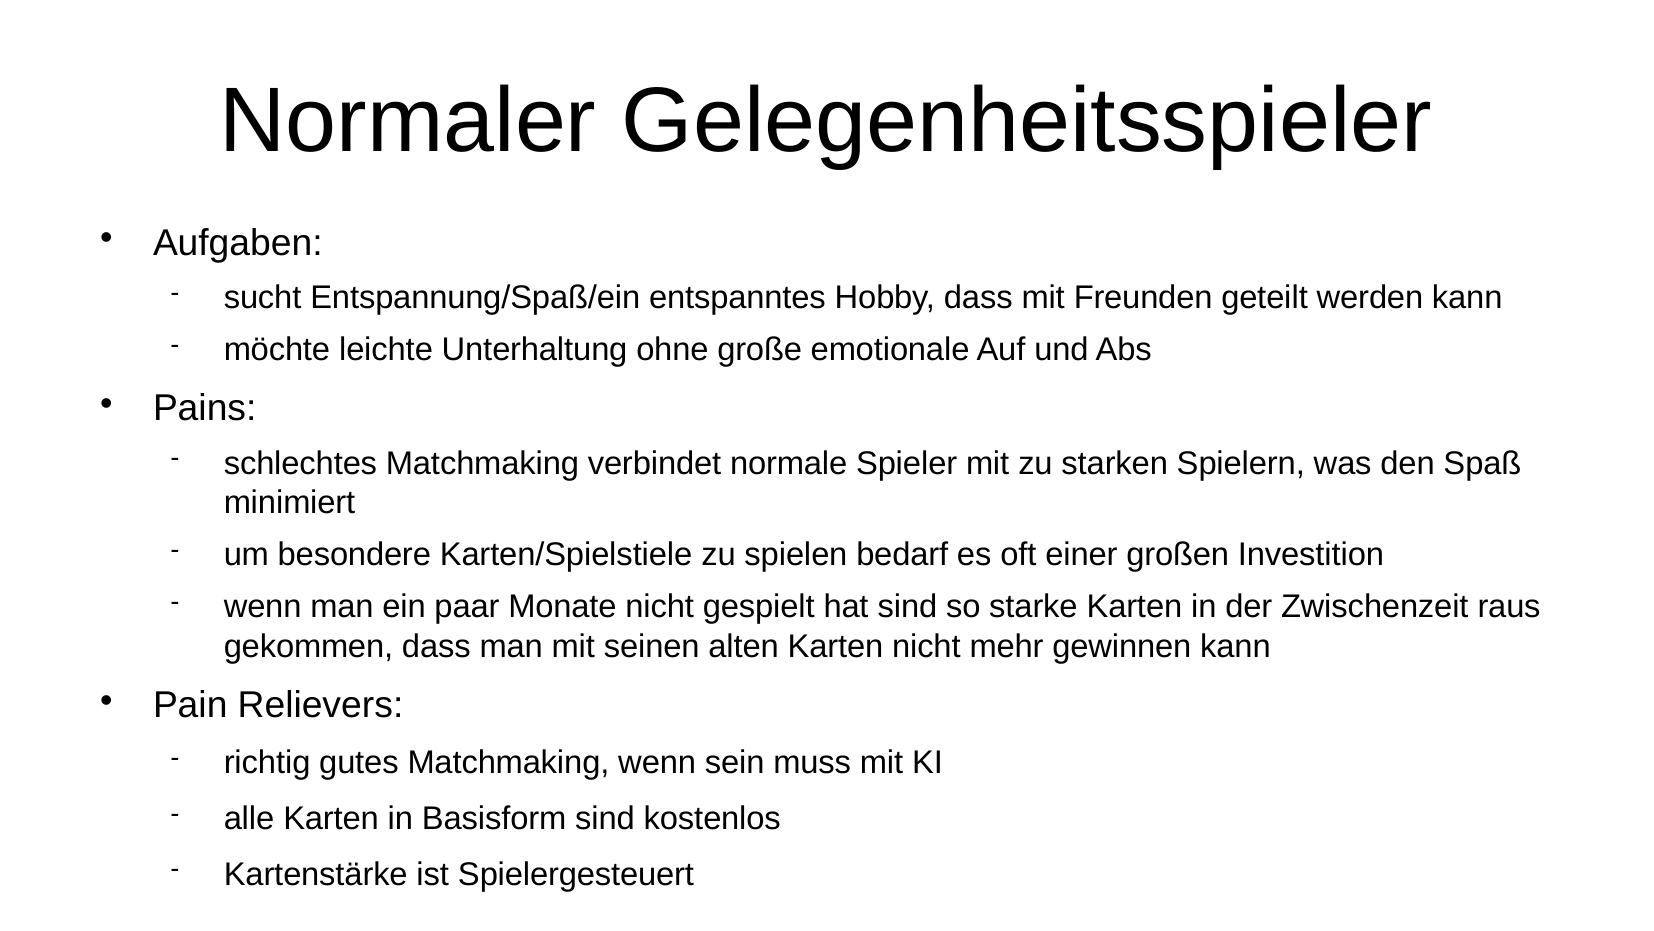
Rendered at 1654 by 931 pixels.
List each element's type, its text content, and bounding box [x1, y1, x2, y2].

title Normaler Gelegenheitsspieler [82, 37, 1571, 193]
list Aufgaben: sucht Entspannung/Spaß/ein entspanntes Hobby, dass mit Freunden geteilt werden kann möchte leichte Unterhaltung ohne große emotionale Auf und Abs Pains: schlechtes Matchmaking verbindet normale Spieler mit zu starken Spielern, was den Spaß minimiert um besondere Karten/Spielstiele zu spielen bedarf es oft einer großen Investition wenn man ein paar Monate nicht gespielt hat sind so starke Karten in der Zwischenzeit raus gekommen, dass man mit seinen alten Karten nicht mehr gewinnen kann Pain Relievers: richtig gutes Matchmaking, wenn sein muss mit KI alle Karten in Basisform sind kostenlos Kartenstärke ist Spielergesteuert [82, 217, 1571, 916]
